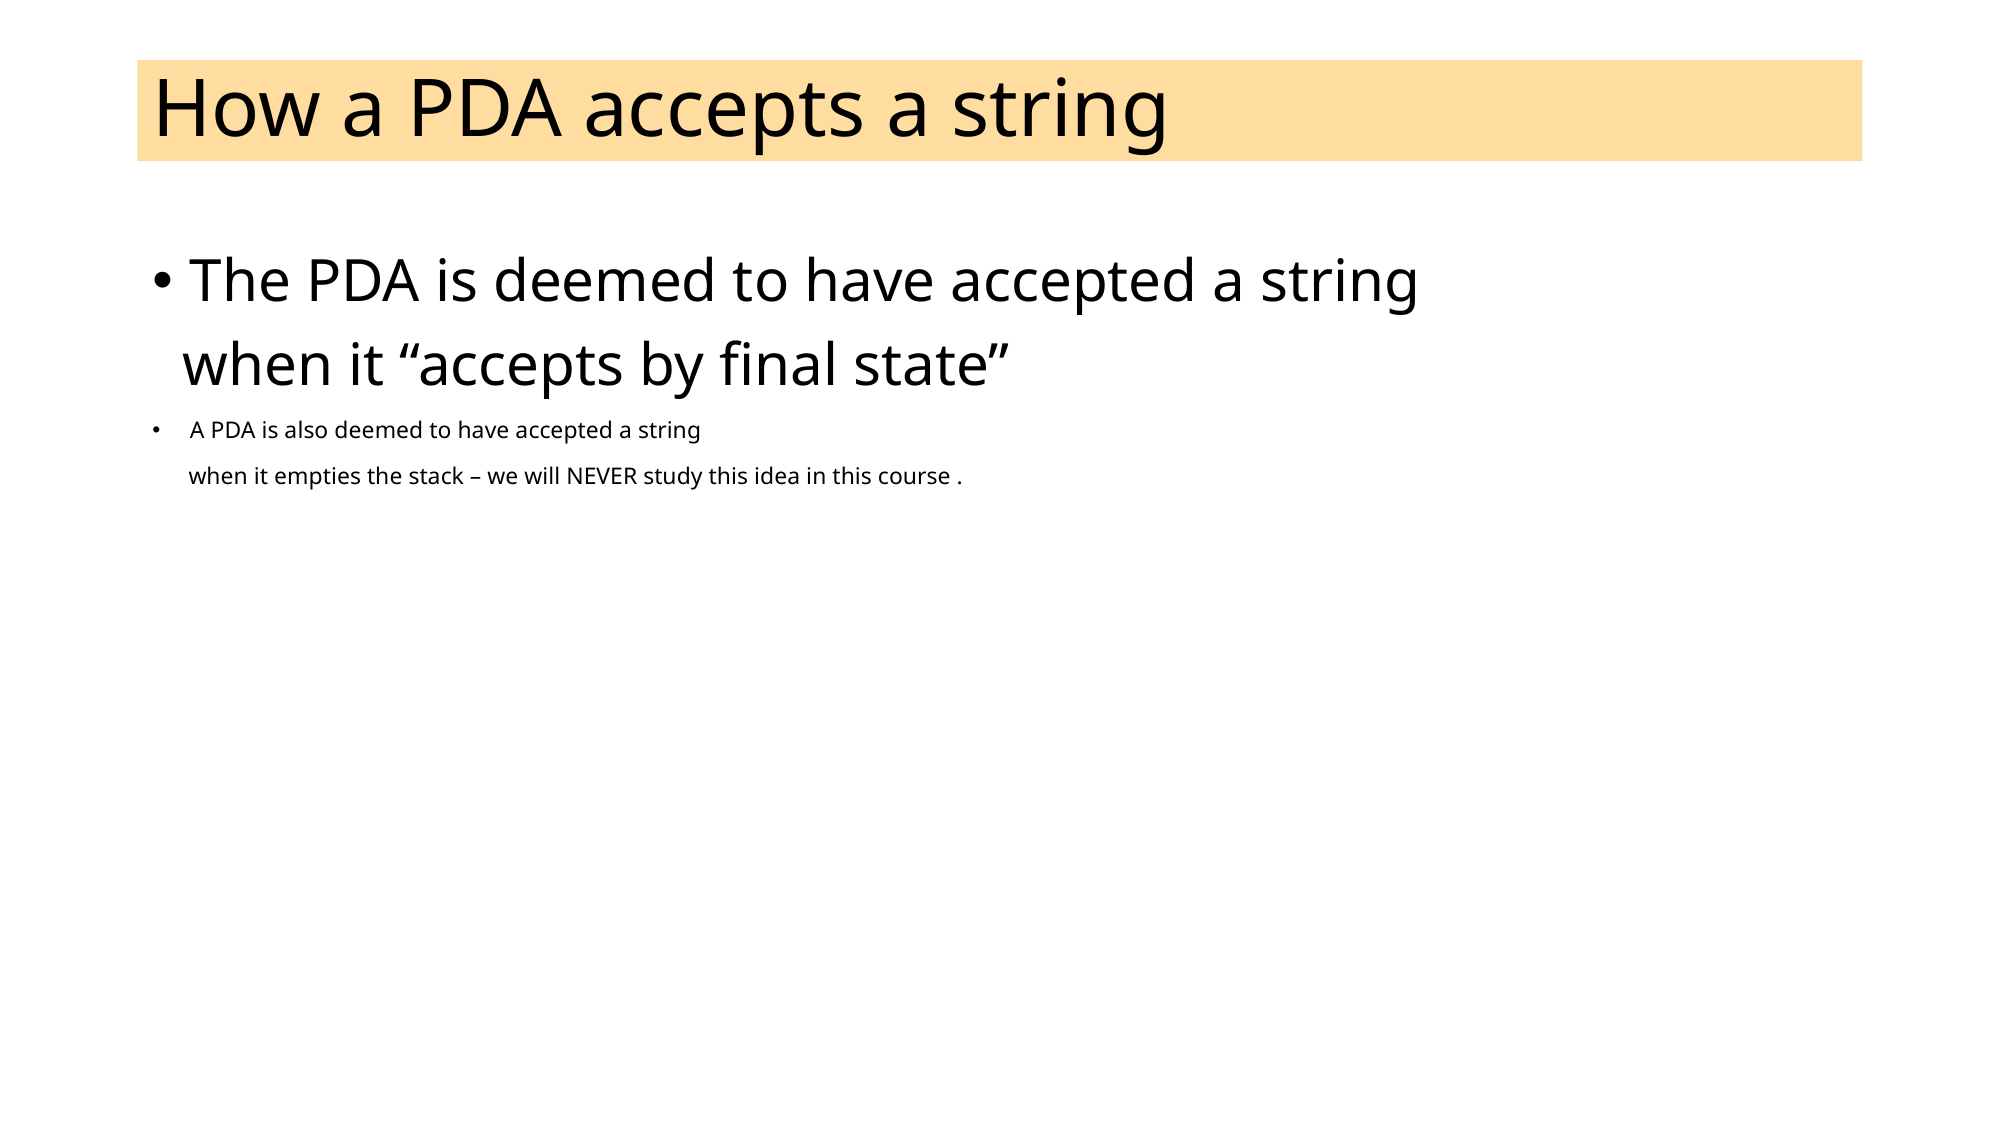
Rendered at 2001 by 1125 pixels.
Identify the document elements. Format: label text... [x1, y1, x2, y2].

title How a PDA accepts a string [137, 59, 1863, 162]
list The PDA is deemed to have accepted a string when it “accepts by final state” A PDA is also deemed to have accepted a string when it empties the stack – we will NEVER study this idea in this course . [137, 243, 1863, 958]
